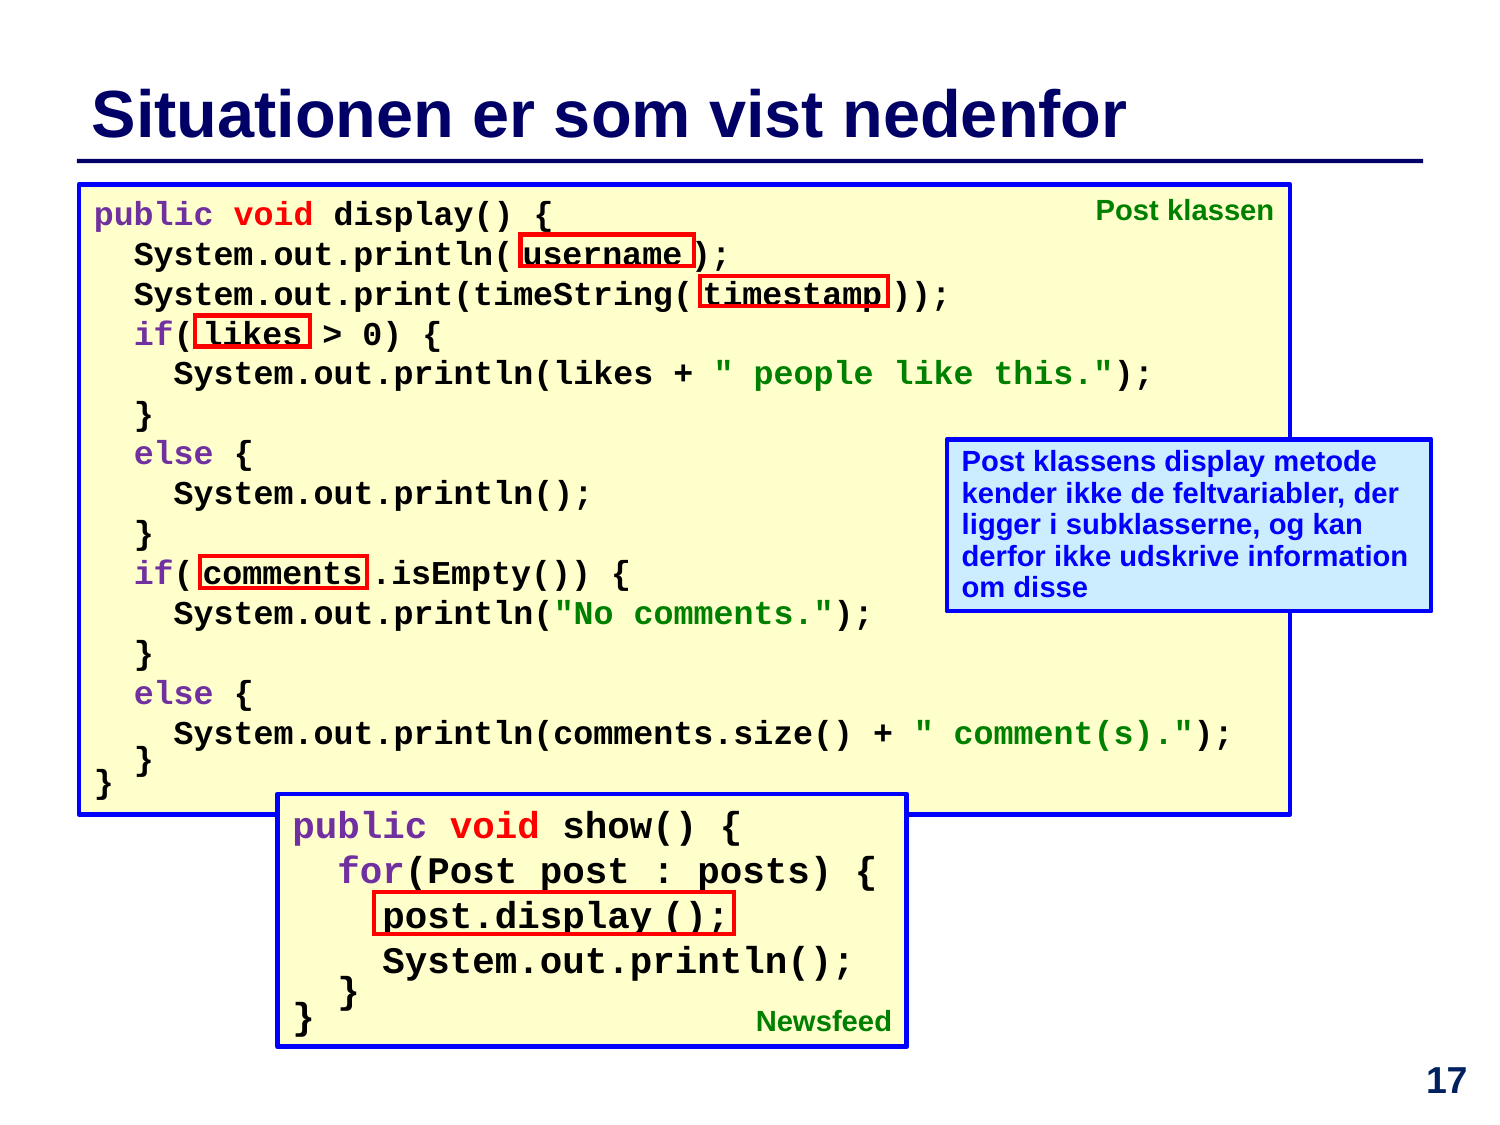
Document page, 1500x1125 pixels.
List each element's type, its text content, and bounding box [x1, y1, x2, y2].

text_box [699, 276, 888, 307]
slide_number 17 [1393, 1049, 1500, 1125]
text_box Post klassen [1080, 183, 1298, 234]
text_box [199, 555, 368, 589]
text_box public void display() { System.out.println( username ); System.out.print(timeString( timestamp )); if( likes > 0) { System.out.println(likes + " people like this."); } else { System.out.println(); } if( comments .isEmpty()) { System.out.println("No comments."); } else { System.out.println(comments.size() + " comment(s)."); } } [78, 184, 1290, 815]
text_box [520, 234, 695, 266]
text_box Situationen er som vist nedenfor [76, 54, 1423, 167]
text_box public void show() { for(Post post : posts) { post.display (); System.out.println(); } } [277, 793, 907, 1047]
text_box Post klassens display metode kender ikke de feltvariabler, der ligger i subklasserne, og kan derfor ikke udskrive information om disse [946, 439, 1432, 612]
text_box [373, 891, 734, 935]
text_box Newsfeed [729, 995, 907, 1045]
text_box [194, 315, 311, 347]
